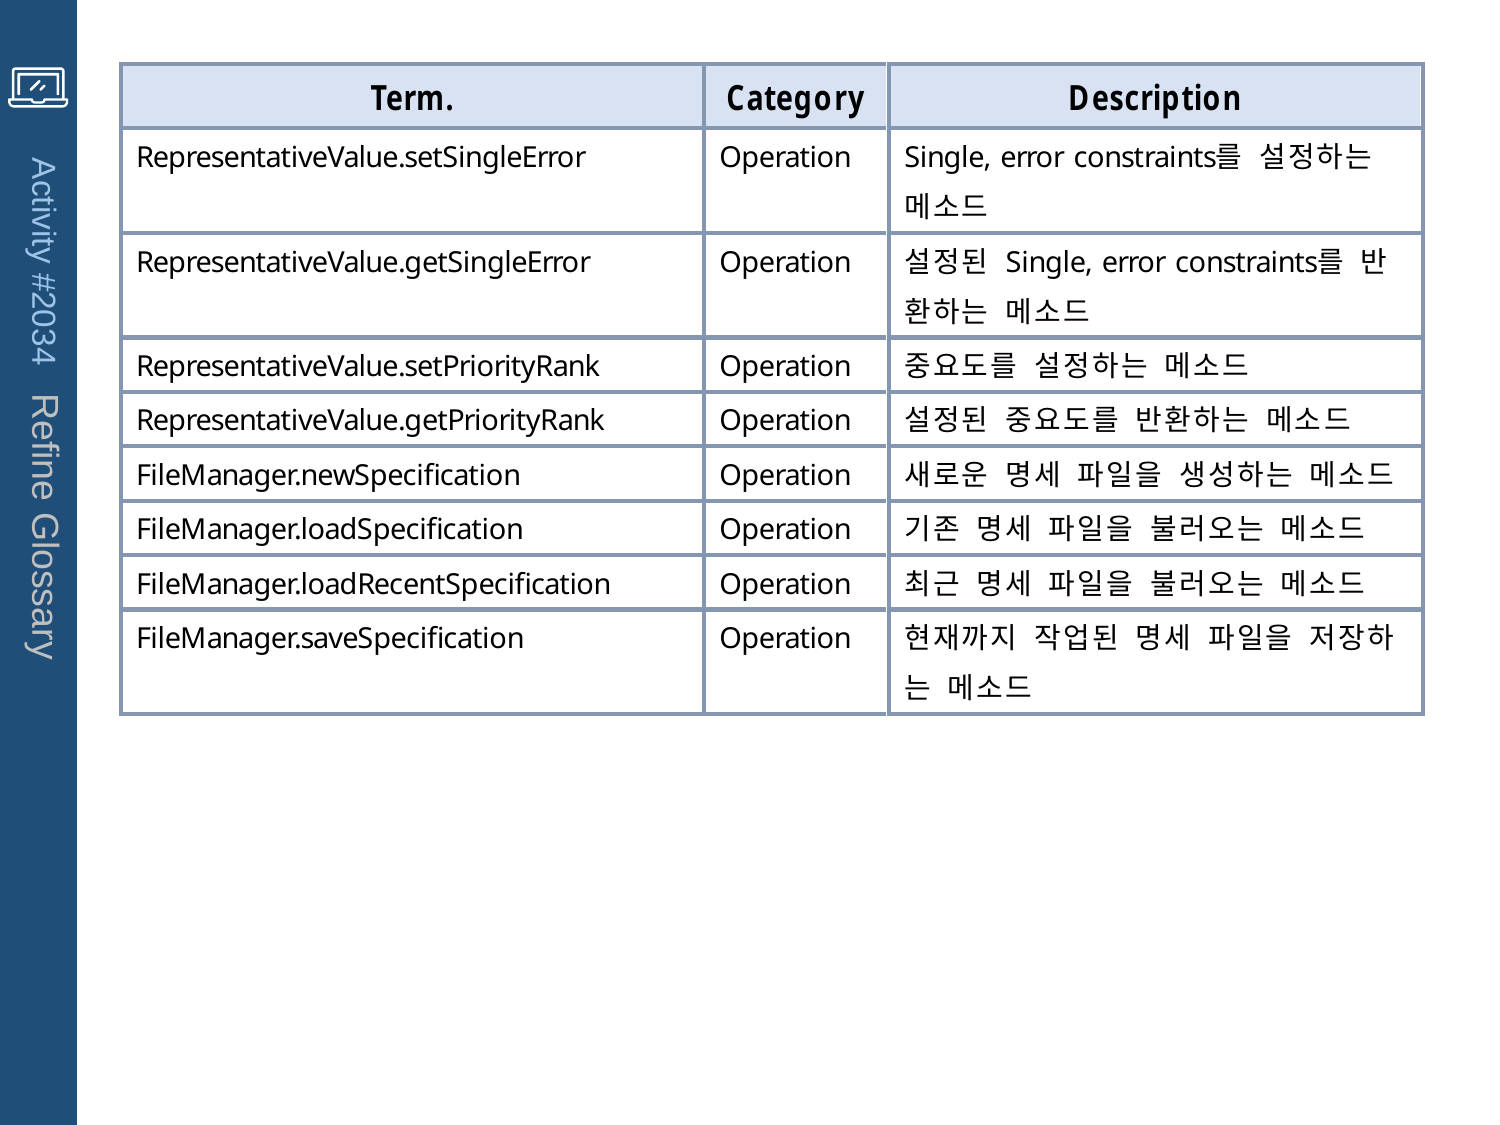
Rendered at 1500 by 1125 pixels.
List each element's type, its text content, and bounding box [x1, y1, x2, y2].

text_box Activity #2034 Refine Glossary [1, 143, 78, 1058]
picture [8, 61, 1500, 794]
text_box [0, 0, 78, 1125]
